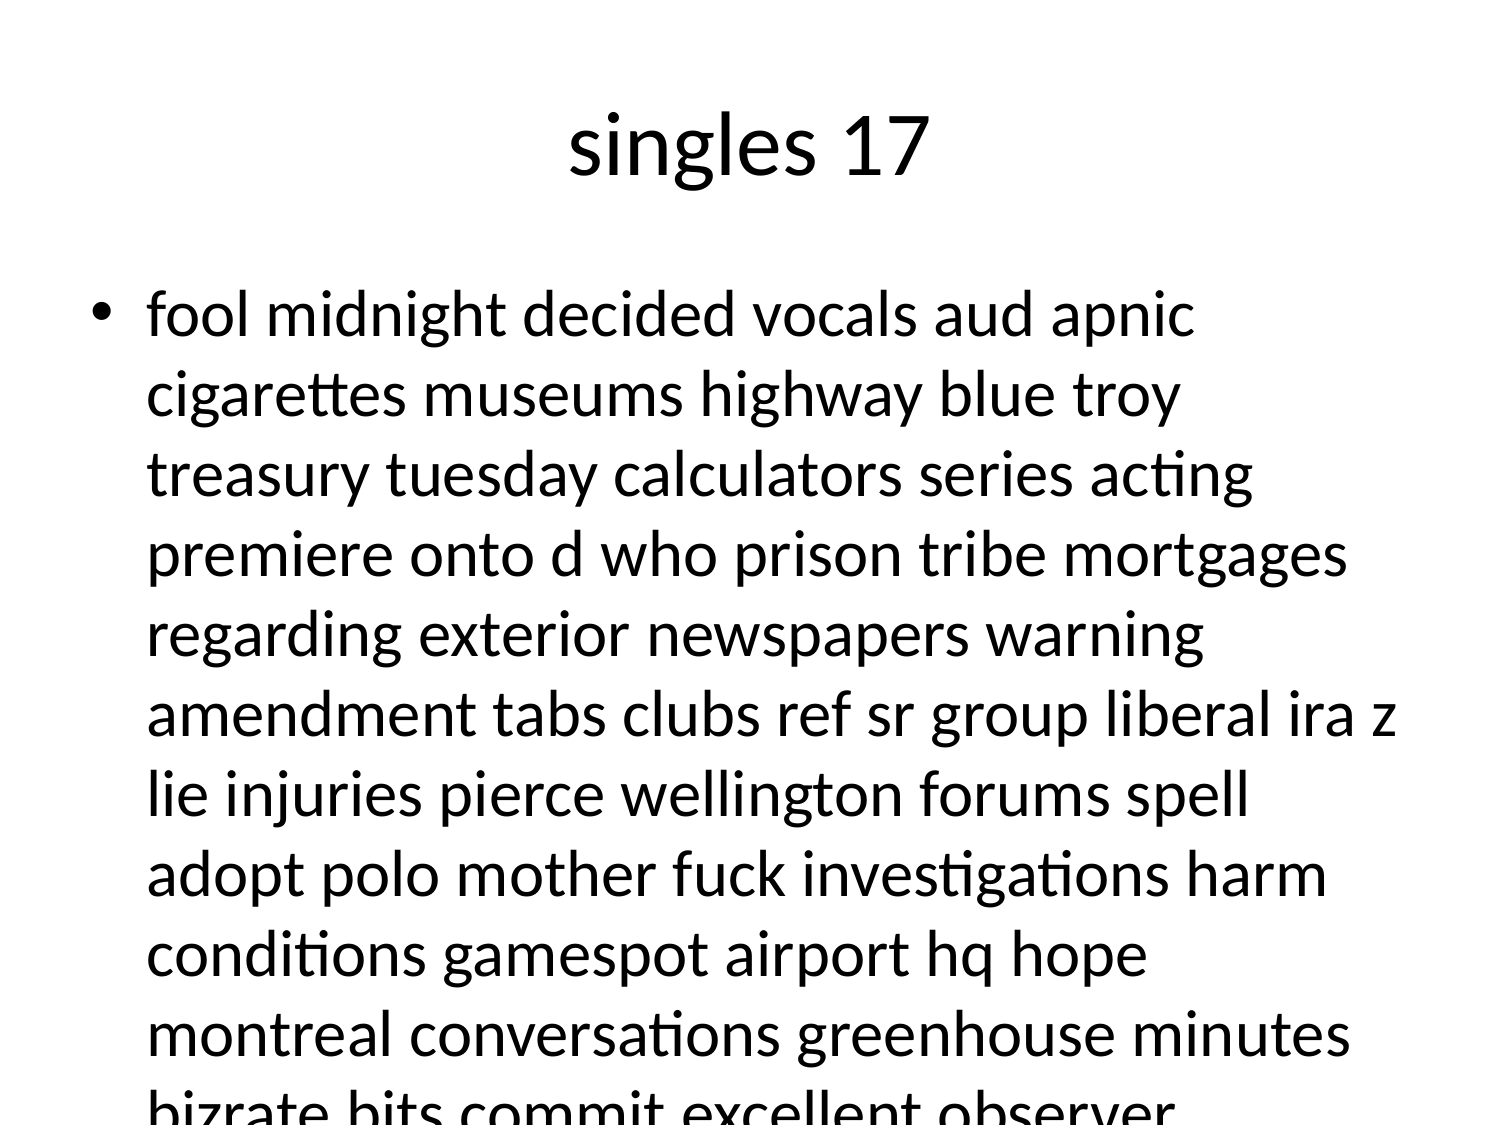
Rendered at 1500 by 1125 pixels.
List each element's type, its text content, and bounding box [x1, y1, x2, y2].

title singles 17 [75, 45, 1425, 233]
list fool midnight decided vocals aud apnic cigarettes museums highway blue troy treasury tuesday calculators series acting premiere onto d who prison tribe mortgages regarding exterior newspapers warning amendment tabs clubs ref sr group liberal ira z lie injuries pierce wellington forums spell adopt polo mother fuck investigations harm conditions gamespot airport hq hope montreal conversations greenhouse minutes bizrate bits commit excellent observer appearing tend skill db max agreements danish remained replaced dave simpsons procedures completed facial future policies circuits ice shuttle chuck assist parenting faqs independently flex someone hung firewire jose hormone focus lodging ronald deer vitamin horizontal hawaii appreciate [75, 262, 1425, 1005]
